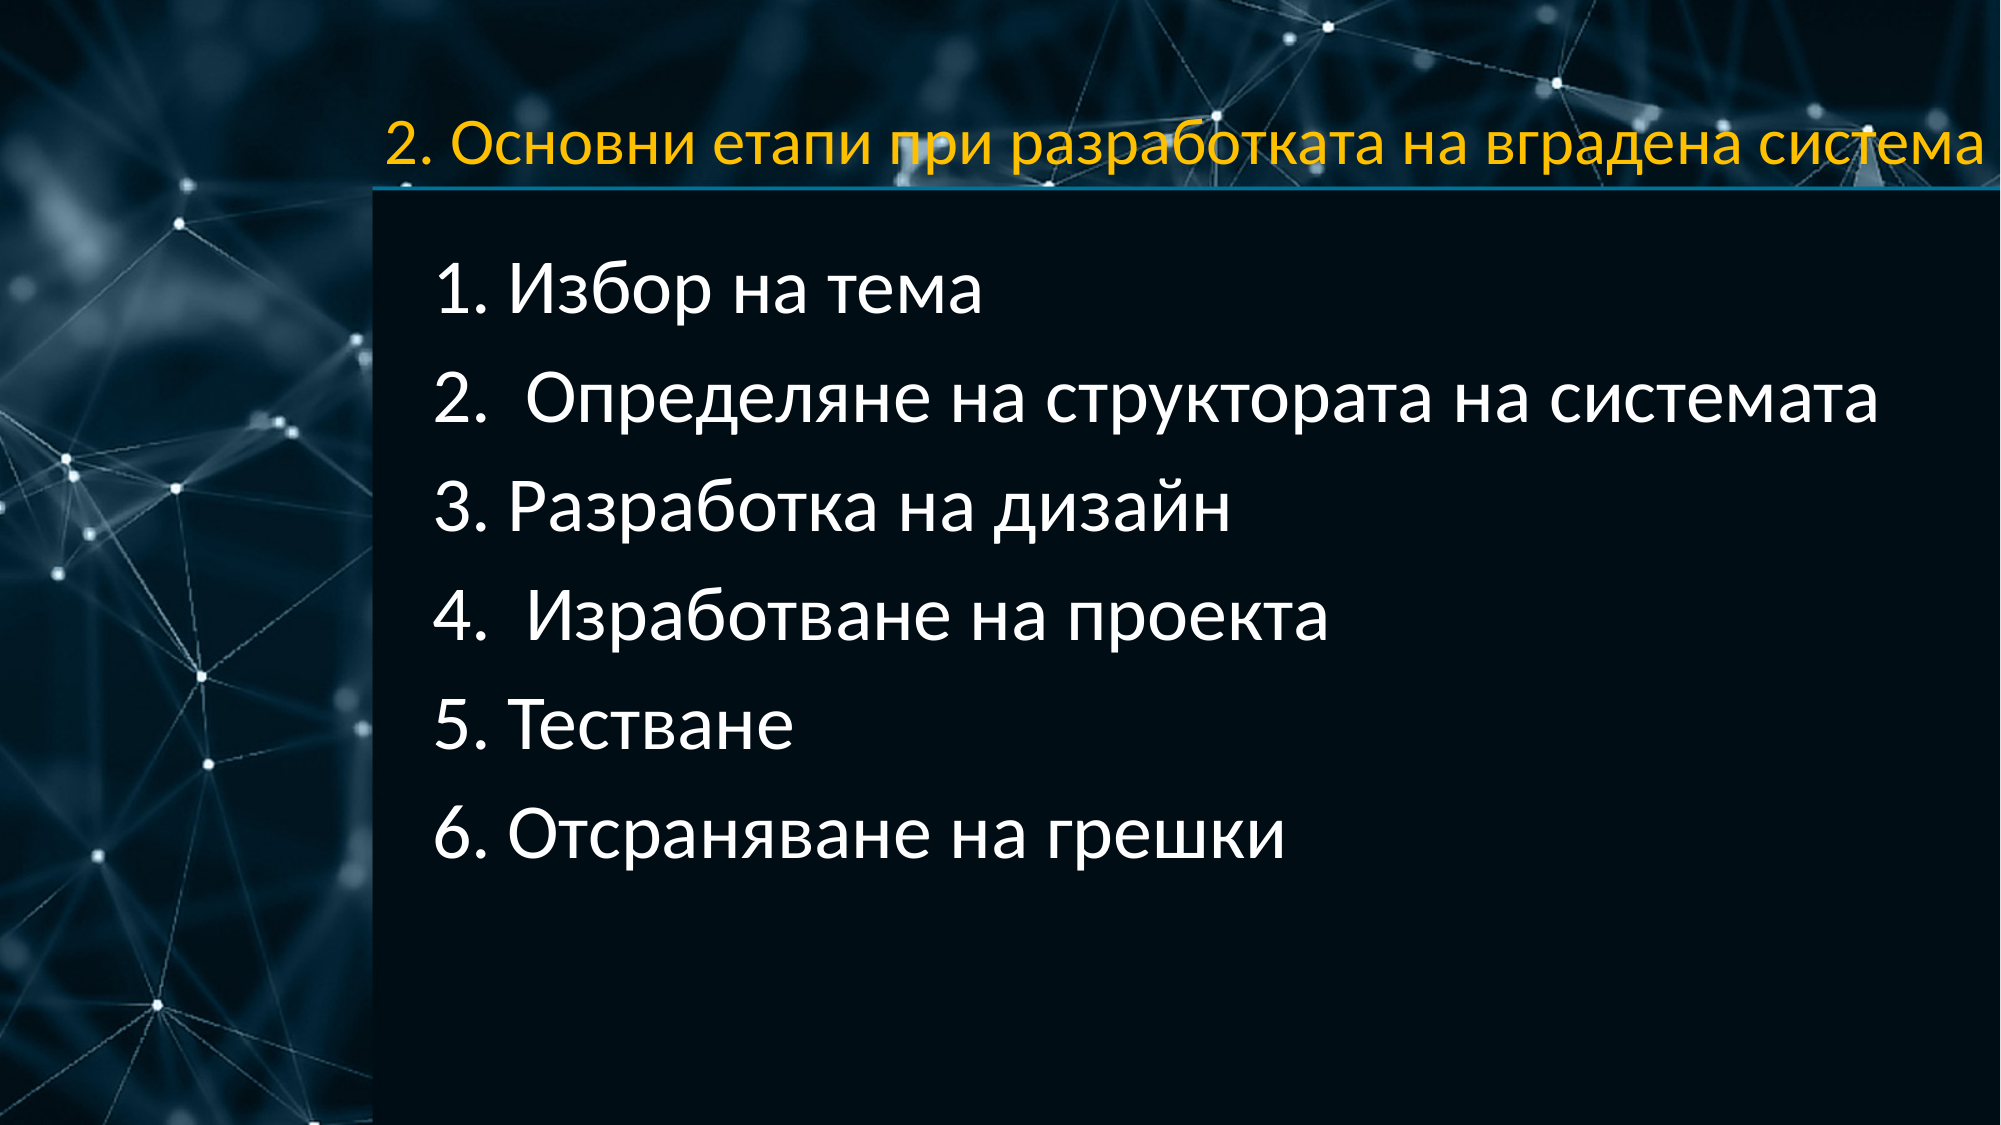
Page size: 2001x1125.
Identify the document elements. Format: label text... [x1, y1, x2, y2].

title 2. Основни етапи при разработката на вградена система [369, 130, 2000, 256]
picture [0, 0, 2001, 1125]
list Избор на тема Определяне на структората на системата Разработка на дизайн Изработване на проекта Тестване Отсраняване на грешки [398, 228, 1900, 1030]
